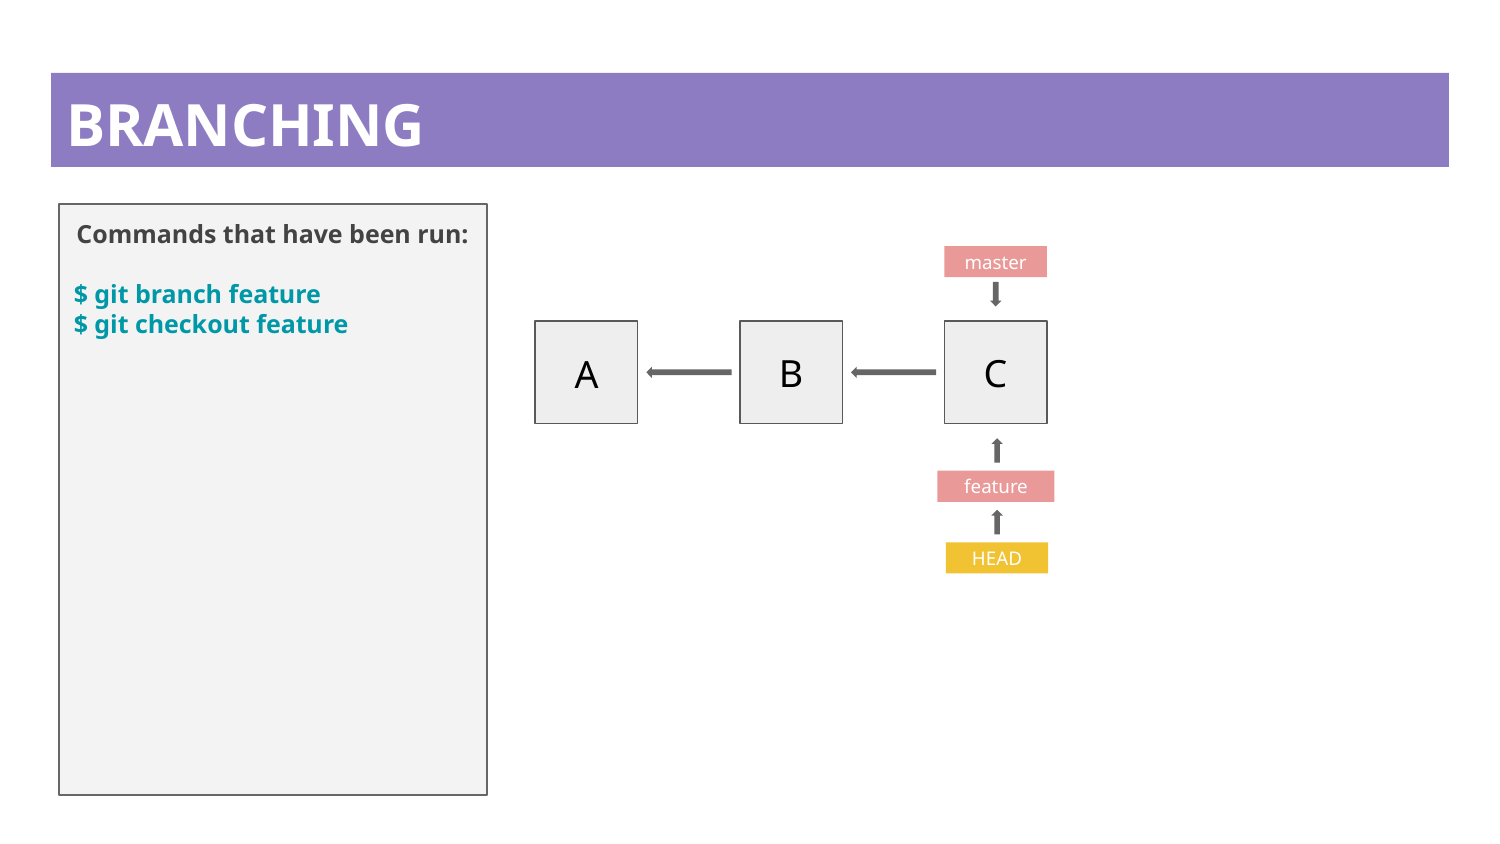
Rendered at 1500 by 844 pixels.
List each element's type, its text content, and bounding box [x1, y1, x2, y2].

text_box B [739, 321, 843, 424]
text_box [646, 366, 732, 379]
text_box [991, 509, 1003, 535]
text_box Commands that have been run: $ git branch feature $ git checkout feature [58, 203, 487, 795]
text_box [850, 366, 937, 379]
text_box [990, 281, 1002, 307]
text_box master [944, 246, 1047, 278]
text_box HEAD [945, 542, 1049, 574]
text_box A [535, 322, 638, 425]
text_box [991, 438, 1003, 463]
text_box C [944, 321, 1047, 424]
title BRANCHING [51, 72, 1449, 167]
text_box feature [937, 470, 1055, 502]
